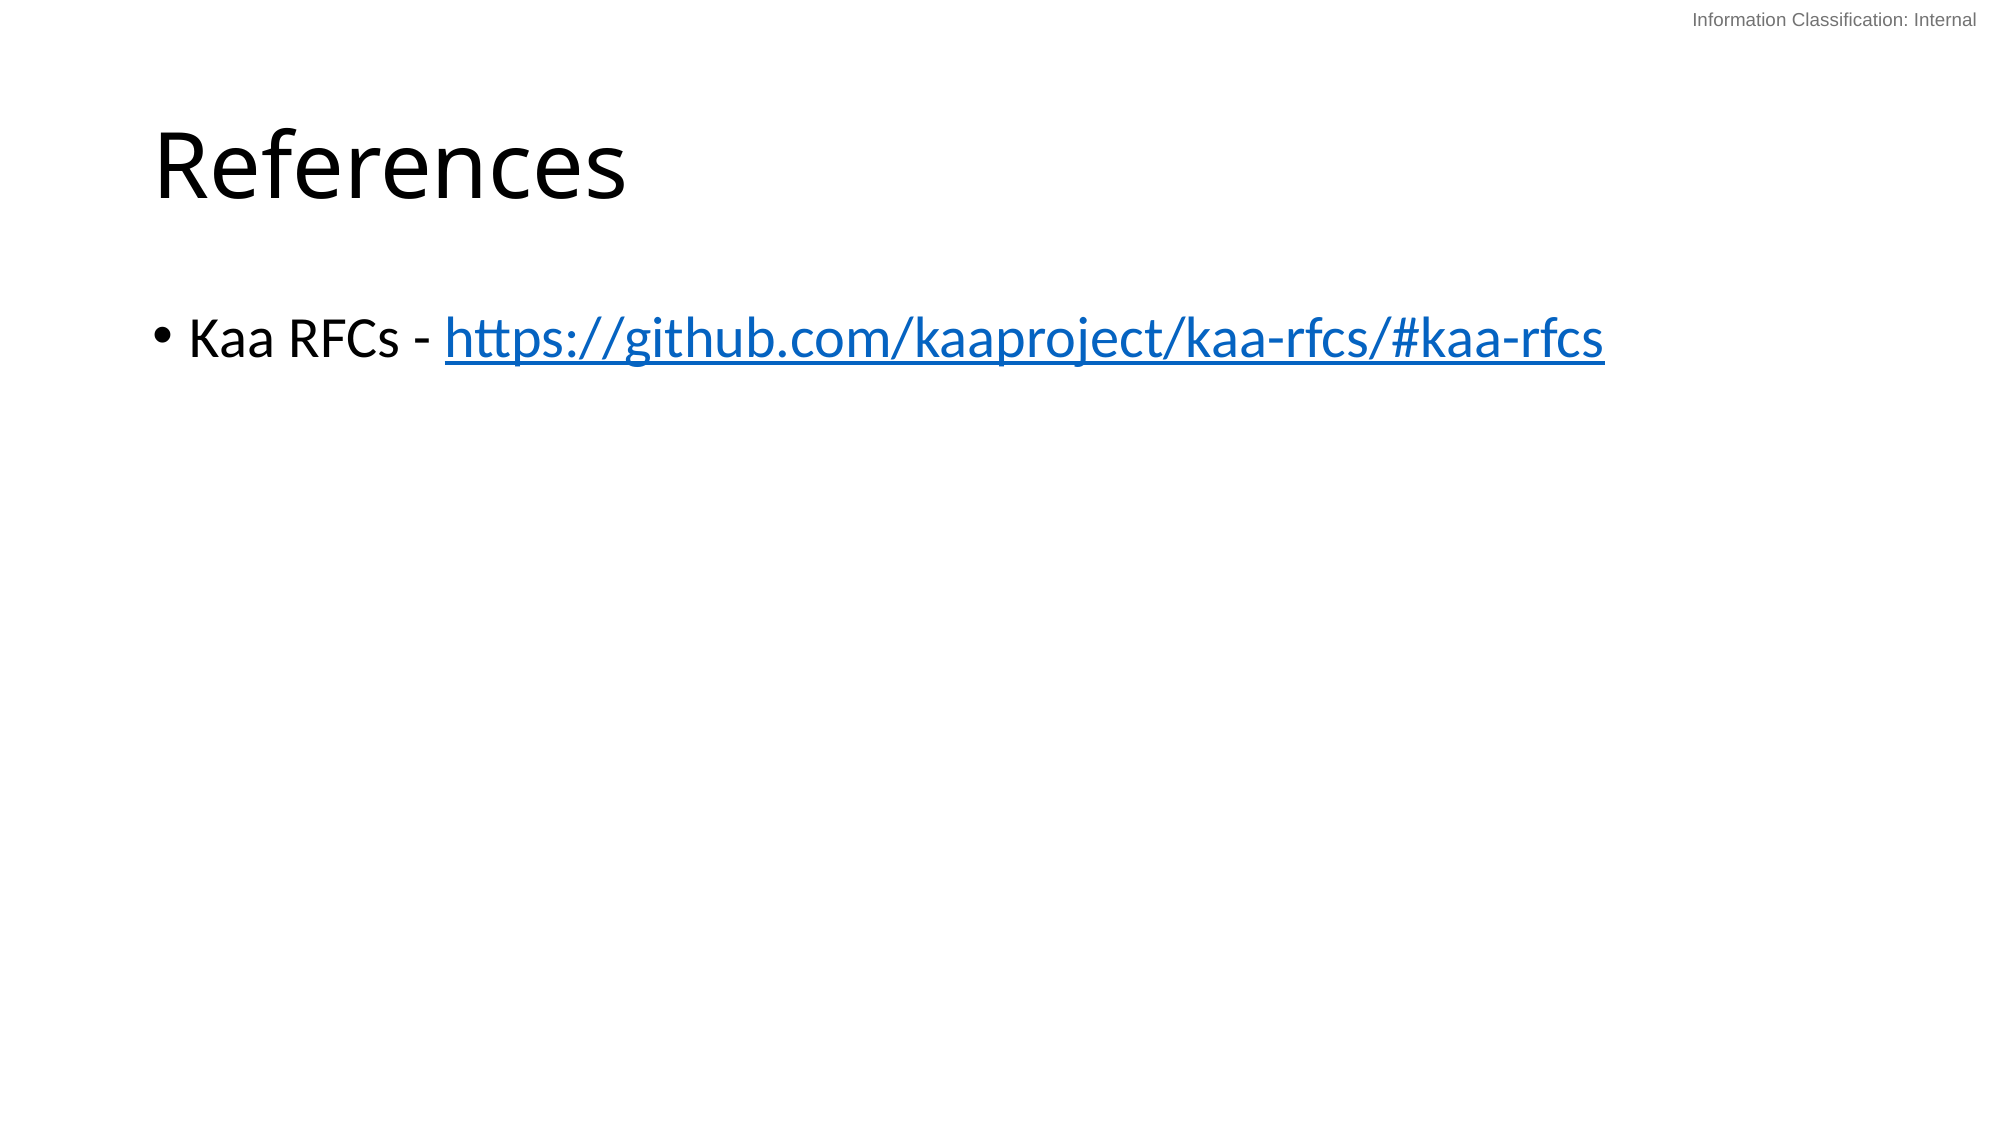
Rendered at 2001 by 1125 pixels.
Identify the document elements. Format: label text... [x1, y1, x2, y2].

title References [137, 59, 1863, 278]
list Kaa RFCs - https://github.com/kaaproject/kaa-rfcs/#kaa-rfcs [137, 299, 1863, 1014]
